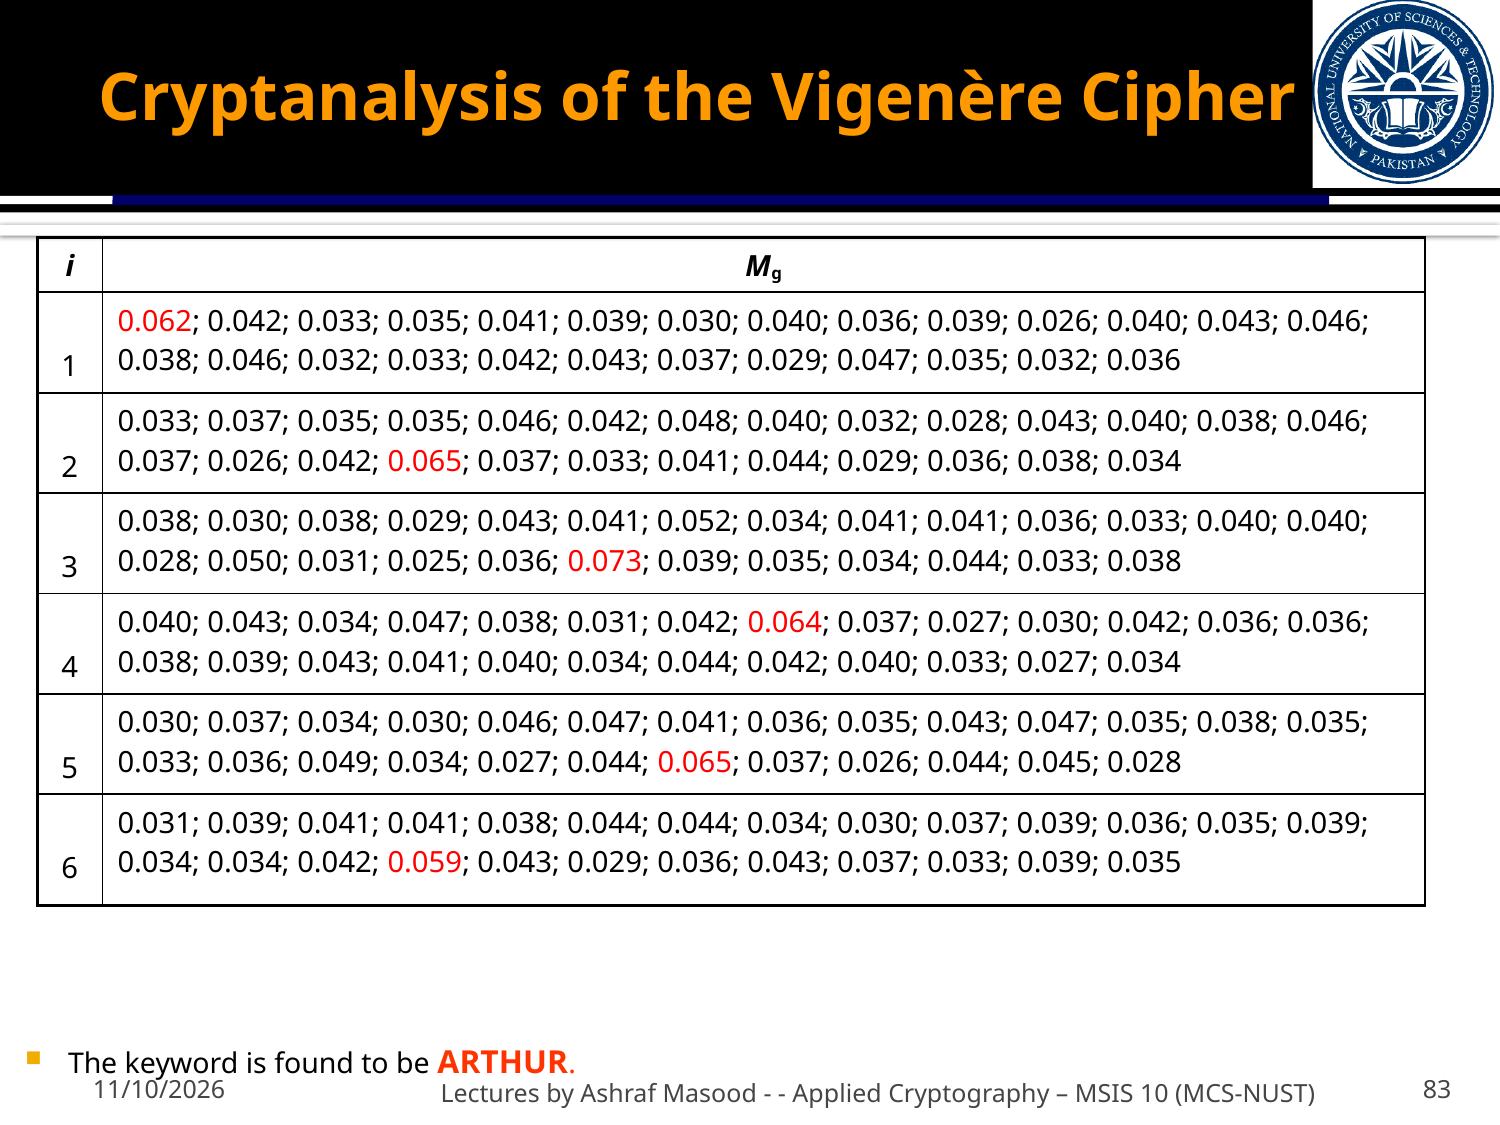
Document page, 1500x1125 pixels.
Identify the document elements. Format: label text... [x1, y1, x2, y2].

table_cell 0.062; 0.042; 0.033; 0.035; 0.041; 0.039; 0.030; 0.040; 0.036; 0.039; 0.026; 0.040; 0.043; 0.046; 0.038; 0.046; 0.032; 0.033; 0.042; 0.043; 0.037; 0.029; 0.047; 0.035; 0.032; 0.036 [103, 293, 1424, 392]
slide_number 83 [1345, 1062, 1467, 1108]
table_cell 0.030; 0.037; 0.034; 0.030; 0.046; 0.047; 0.041; 0.036; 0.035; 0.043; 0.047; 0.035; 0.038; 0.035; 0.033; 0.036; 0.049; 0.034; 0.027; 0.044; 0.065; 0.037; 0.026; 0.044; 0.045; 0.028 [103, 695, 1424, 793]
list The keyword is found to be ARTHUR. [0, 1025, 1350, 1092]
table_cell 2 [39, 394, 102, 492]
table_header Mg [103, 239, 1424, 291]
title Cryptanalysis of the Vigenère Cipher [75, 12, 1313, 175]
table_cell 5 [39, 695, 102, 793]
table_cell 0.040; 0.043; 0.034; 0.047; 0.038; 0.031; 0.042; 0.064; 0.037; 0.027; 0.030; 0.042; 0.036; 0.036; 0.038; 0.039; 0.043; 0.041; 0.040; 0.034; 0.044; 0.042; 0.040; 0.033; 0.027; 0.034 [103, 594, 1424, 693]
table_cell 6 [39, 795, 102, 904]
footer Lectures by Ashraf Masood - - Applied Cryptography – MSIS 10 (MCS-NUST) [433, 1062, 1337, 1108]
table_cell 0.033; 0.037; 0.035; 0.035; 0.046; 0.042; 0.048; 0.040; 0.032; 0.028; 0.043; 0.040; 0.038; 0.046; 0.037; 0.026; 0.042; 0.065; 0.037; 0.033; 0.041; 0.044; 0.029; 0.036; 0.038; 0.034 [103, 394, 1424, 492]
table_cell 0.031; 0.039; 0.041; 0.041; 0.038; 0.044; 0.044; 0.034; 0.030; 0.037; 0.039; 0.036; 0.035; 0.039; 0.034; 0.034; 0.042; 0.059; 0.043; 0.029; 0.036; 0.043; 0.037; 0.033; 0.039; 0.035 [103, 795, 1424, 904]
table_cell 0.038; 0.030; 0.038; 0.029; 0.043; 0.041; 0.052; 0.034; 0.041; 0.041; 0.036; 0.033; 0.040; 0.040; 0.028; 0.050; 0.031; 0.025; 0.036; 0.073; 0.039; 0.035; 0.034; 0.044; 0.033; 0.038 [103, 494, 1424, 593]
picture [1312, 0, 1500, 188]
table_cell 3 [39, 494, 102, 593]
table_header i [39, 239, 102, 291]
table_cell 4 [39, 594, 102, 693]
table_cell 1 [39, 293, 102, 392]
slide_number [75, 1062, 425, 1108]
